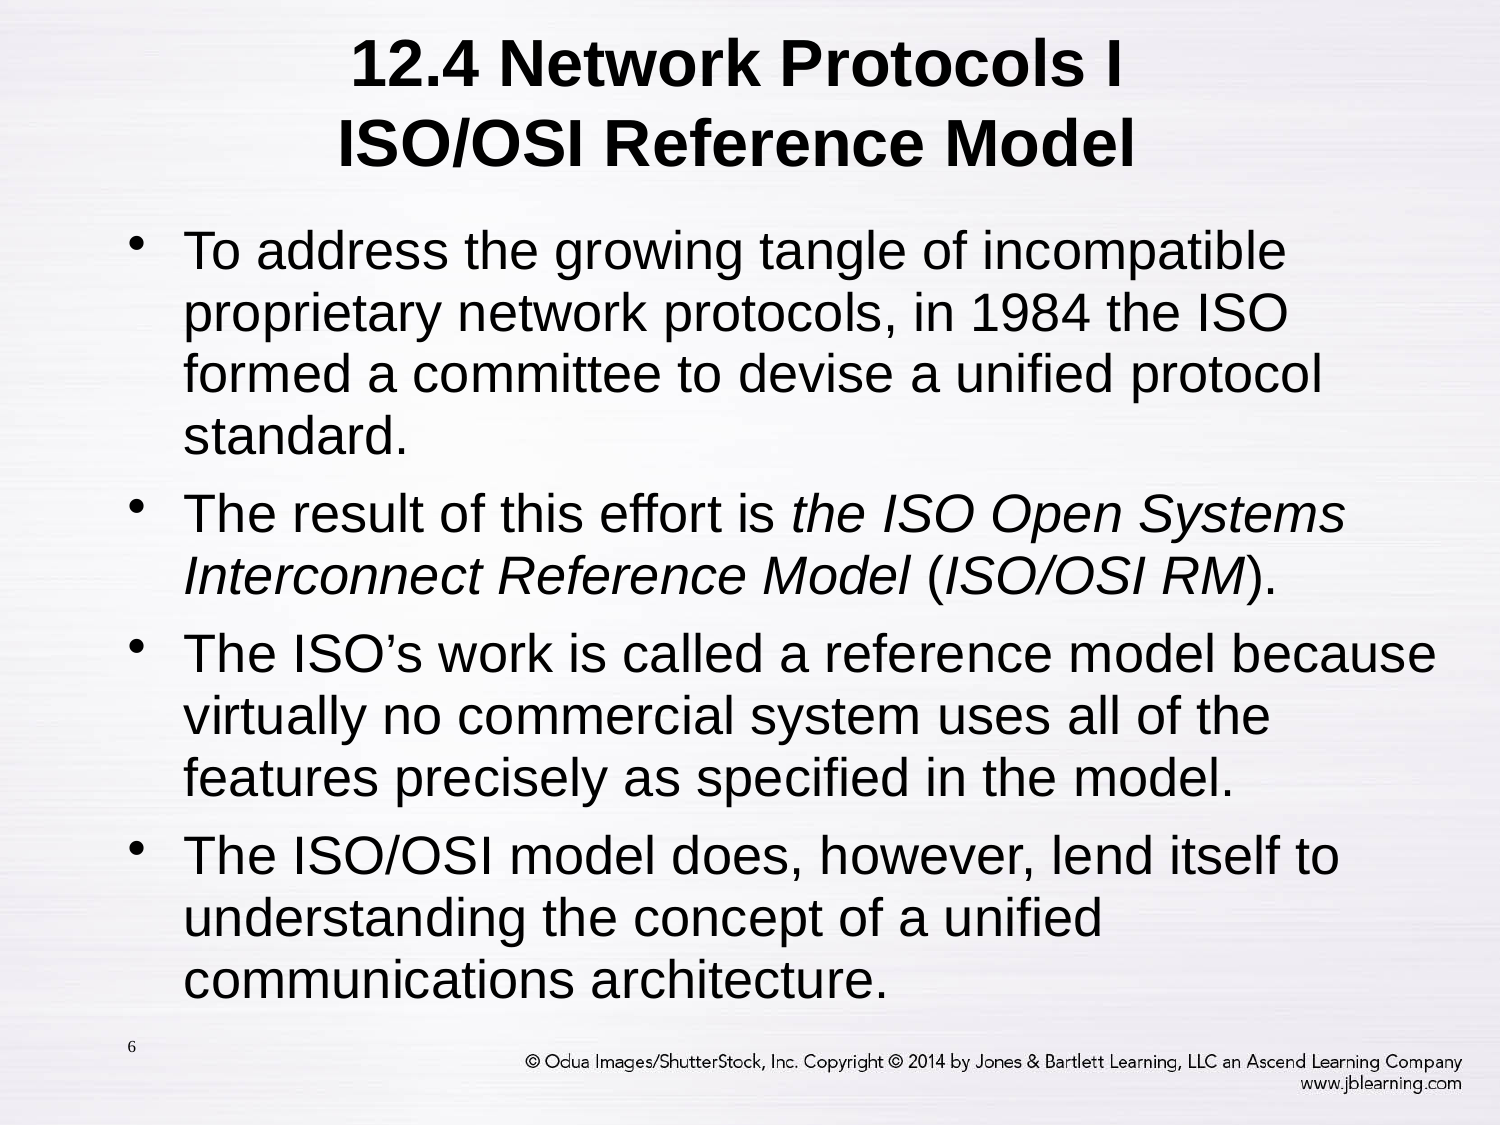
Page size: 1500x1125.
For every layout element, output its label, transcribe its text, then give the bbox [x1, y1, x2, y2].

slide_number 6 [112, 1024, 426, 1101]
title 12.4 Network Protocols I ISO/OSI Reference Model [237, 24, 1238, 175]
list To address the growing tangle of incompatible proprietary network protocols, in 1984 the ISO formed a committee to devise a unified protocol standard. The result of this effort is the ISO Open Systems Interconnect Reference Model (ISO/OSI RM). The ISO’s work is called a reference model because virtually no commercial system uses all of the features precisely as specified in the model. The ISO/OSI model does, however, lend itself to understanding the concept of a unified communications architecture. [112, 212, 1463, 963]
picture [0, 0, 1500, 1125]
